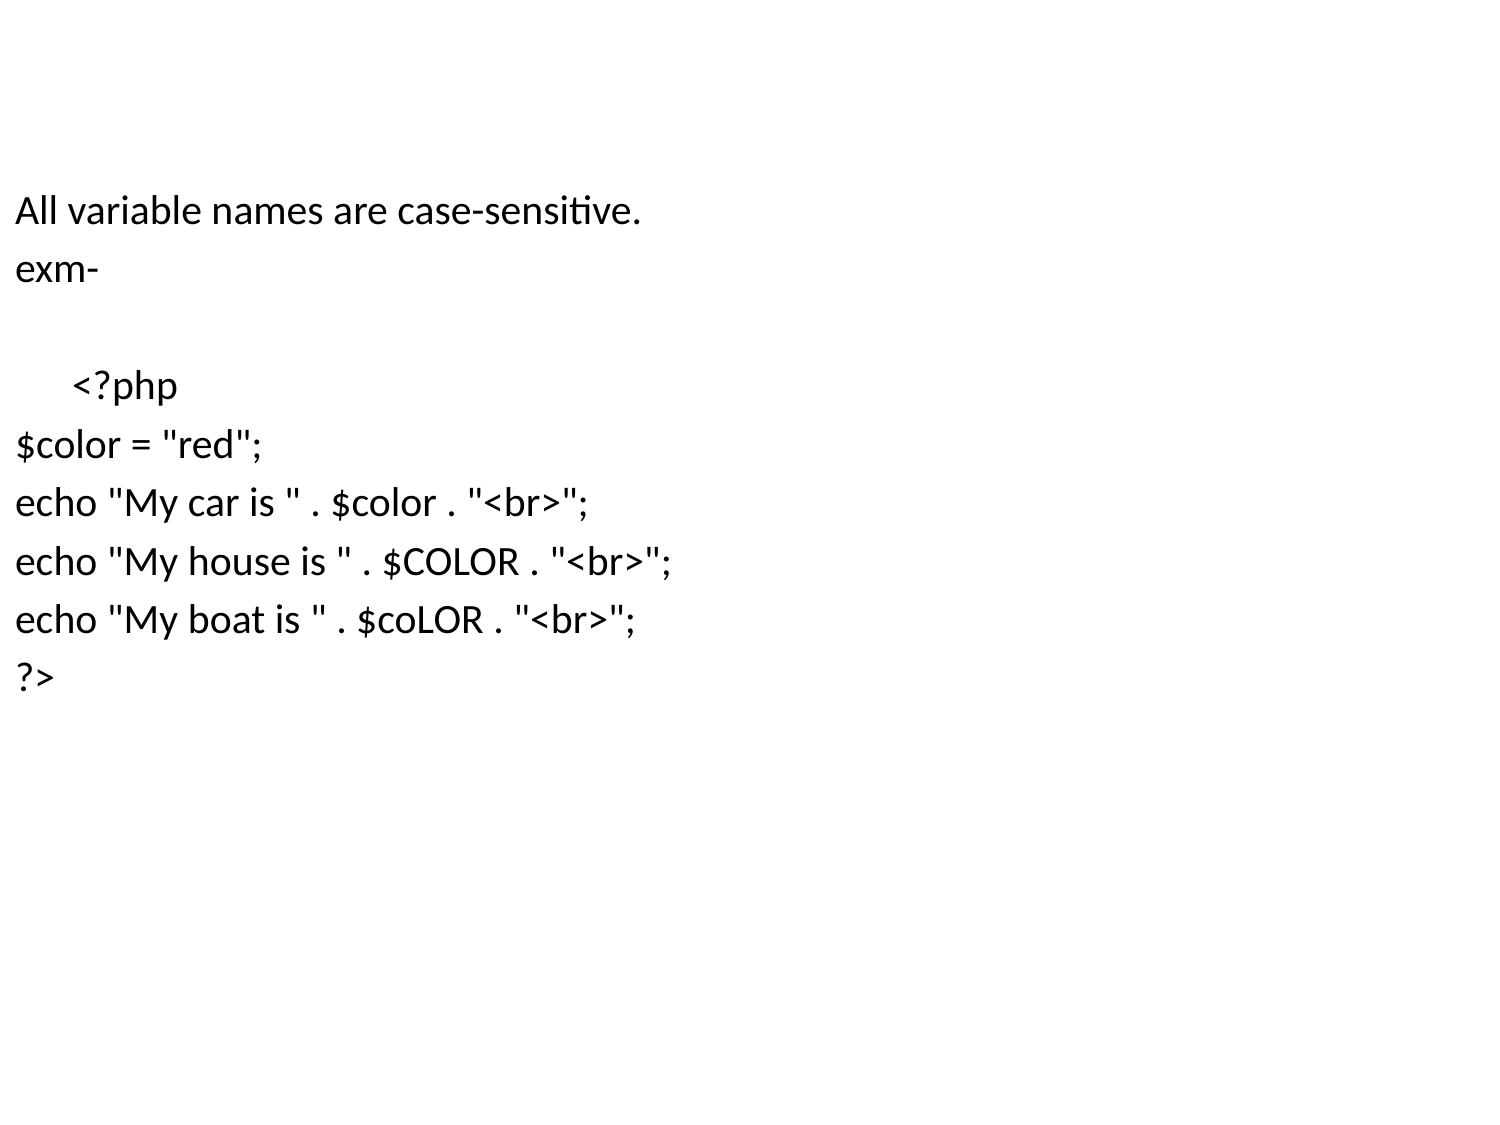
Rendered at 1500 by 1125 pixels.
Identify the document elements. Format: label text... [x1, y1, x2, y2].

list All variable names are case-sensitive. exm- <?php $color = "red"; echo "My car is " . $color . "<br>"; echo "My house is " . $COLOR . "<br>"; echo "My boat is " . $coLOR . "<br>"; ?> [0, 0, 1500, 1125]
